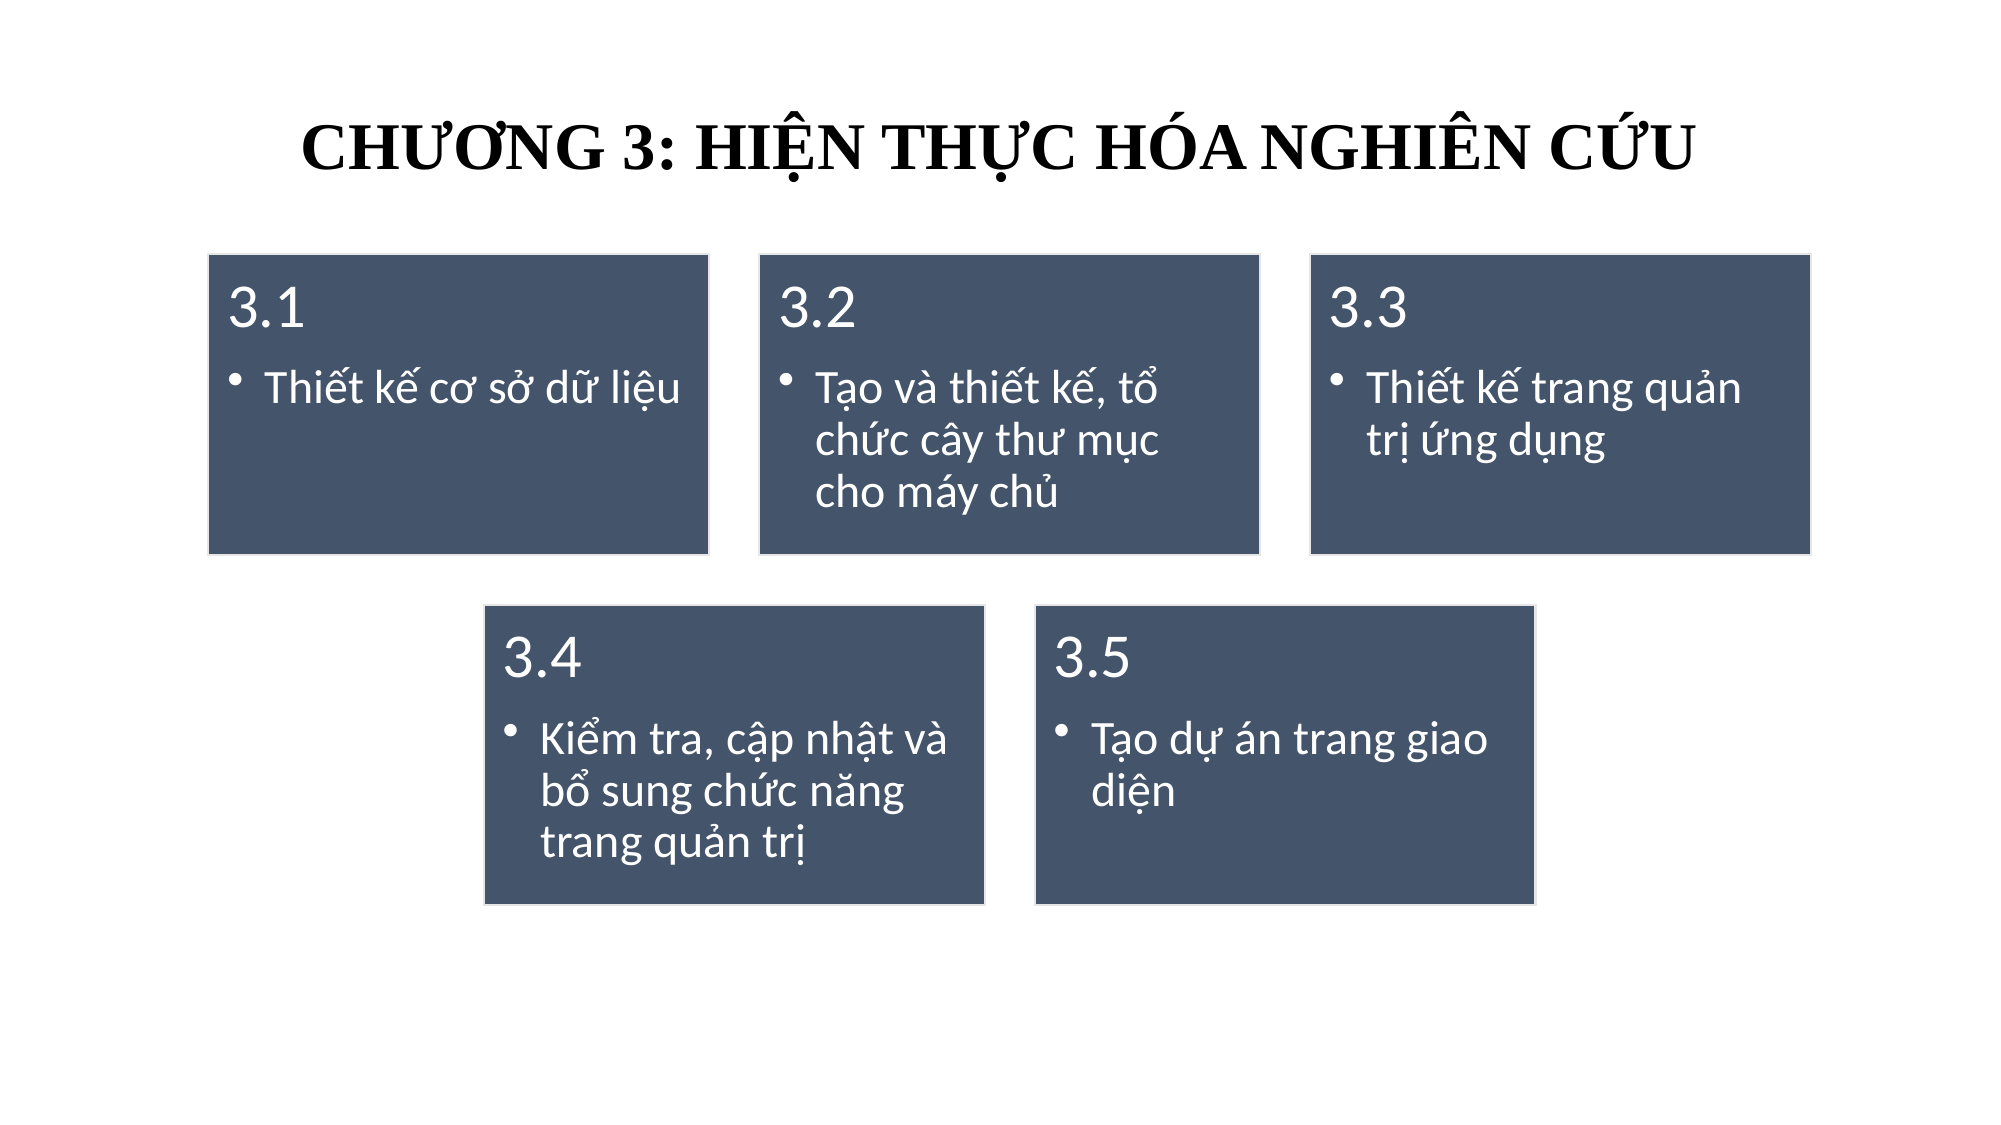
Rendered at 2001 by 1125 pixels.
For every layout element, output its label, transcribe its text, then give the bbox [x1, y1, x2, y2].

title CHƯƠNG 3: HIỆN THỰC HÓA NGHIÊN CỨU [249, 113, 1750, 192]
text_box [156, 254, 1863, 906]
